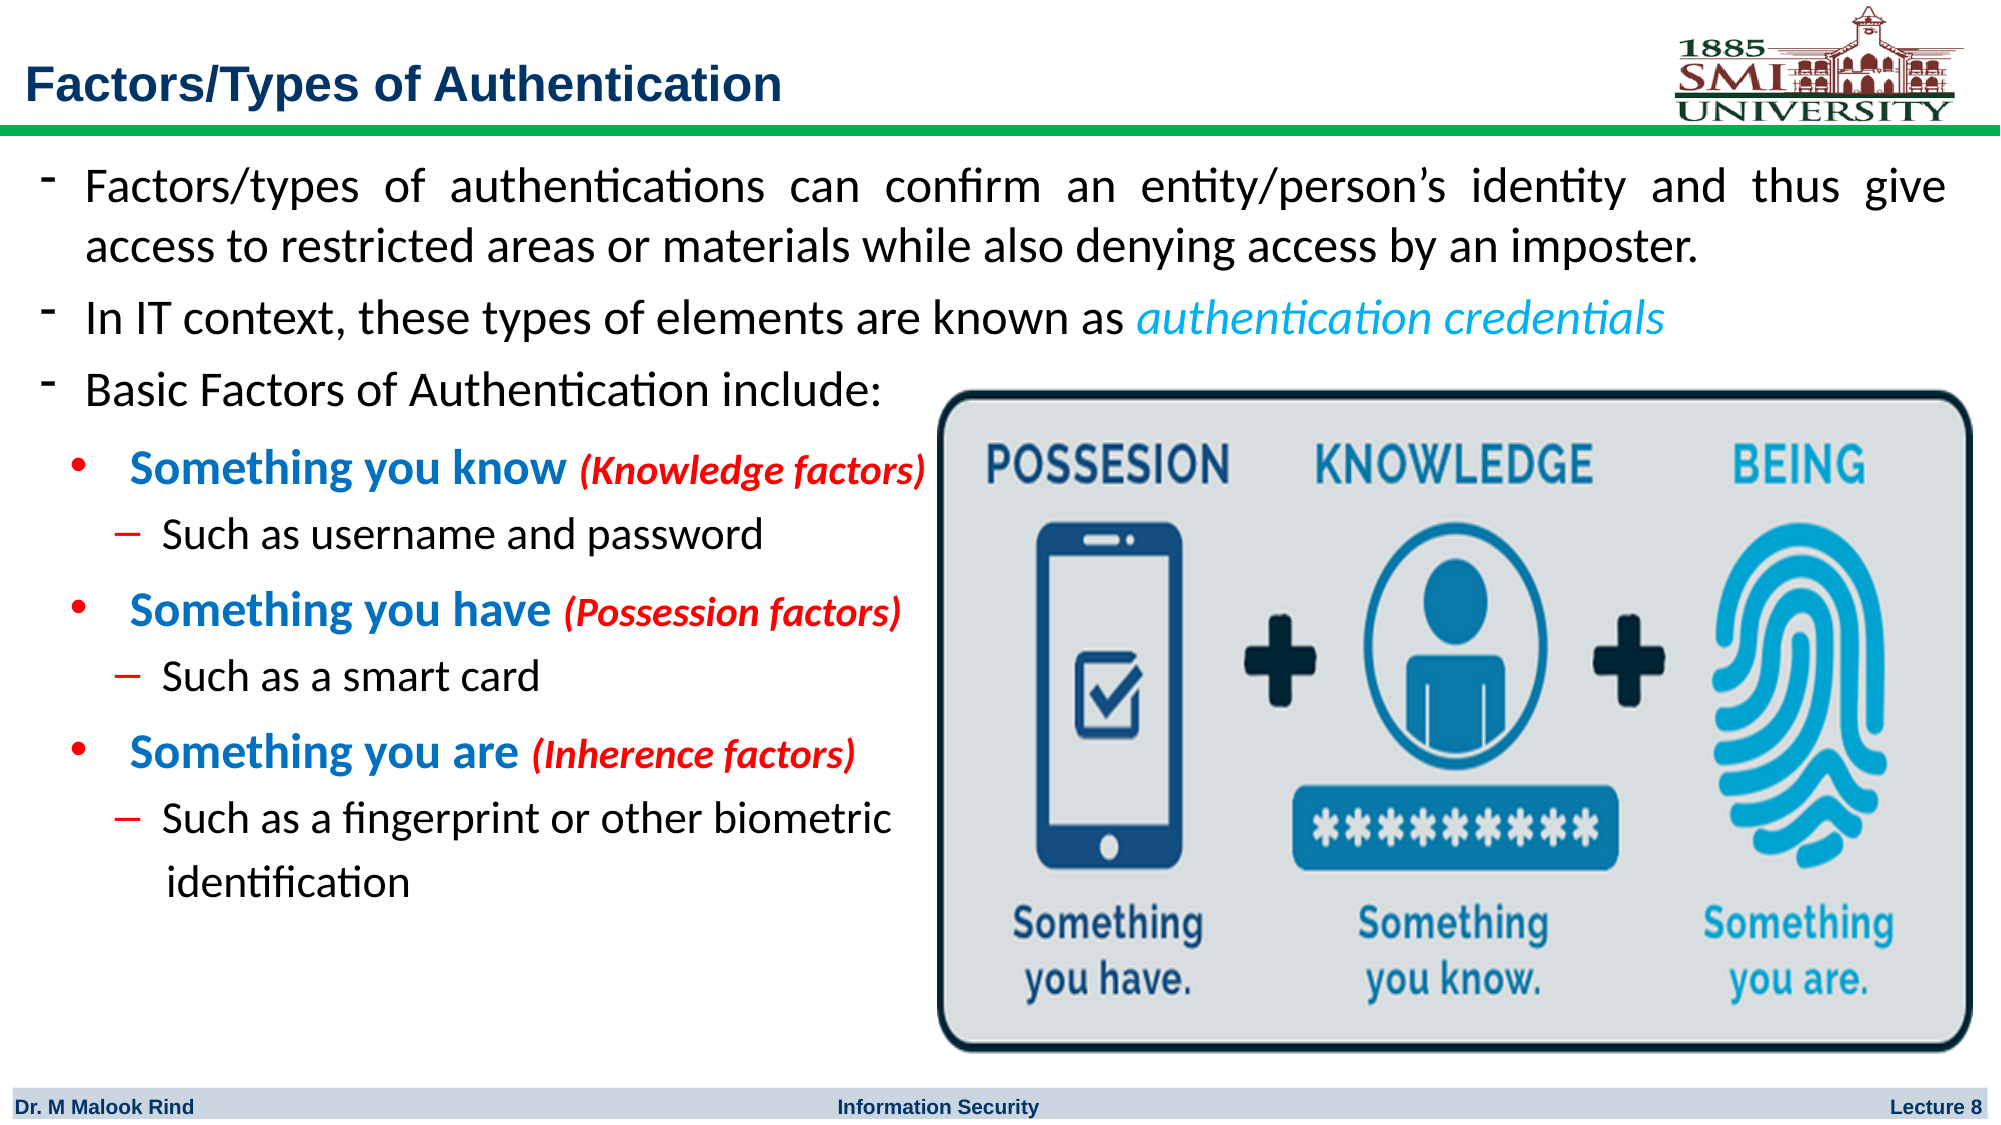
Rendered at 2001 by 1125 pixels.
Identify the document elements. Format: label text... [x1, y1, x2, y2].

title Factors/Types of Authentication [24, 50, 1057, 112]
text_box [0, 125, 2000, 136]
picture [937, 1006, 1973, 1064]
text_box [12, 1087, 1988, 1091]
picture [1674, 6, 1995, 126]
text_box Dr. M Malook Rind Information Security Lecture 8 [12, 1091, 1988, 1125]
text_box Factors/types of authentications can confirm an entity/person’s identity and thus give access to restricted areas or materials while also denying access by an imposter. In IT context, these types of elements are known as authentication credentials Basic Factors of Authentication include: Something you know (Knowledge factors) Such as username and password Something you have (Possession factors) Such as a smart card Something you are (Inherence factors) Such as a fingerprint or other biometric identification [24, 144, 1963, 1077]
picture [942, 396, 1968, 1046]
picture [937, 387, 1973, 436]
